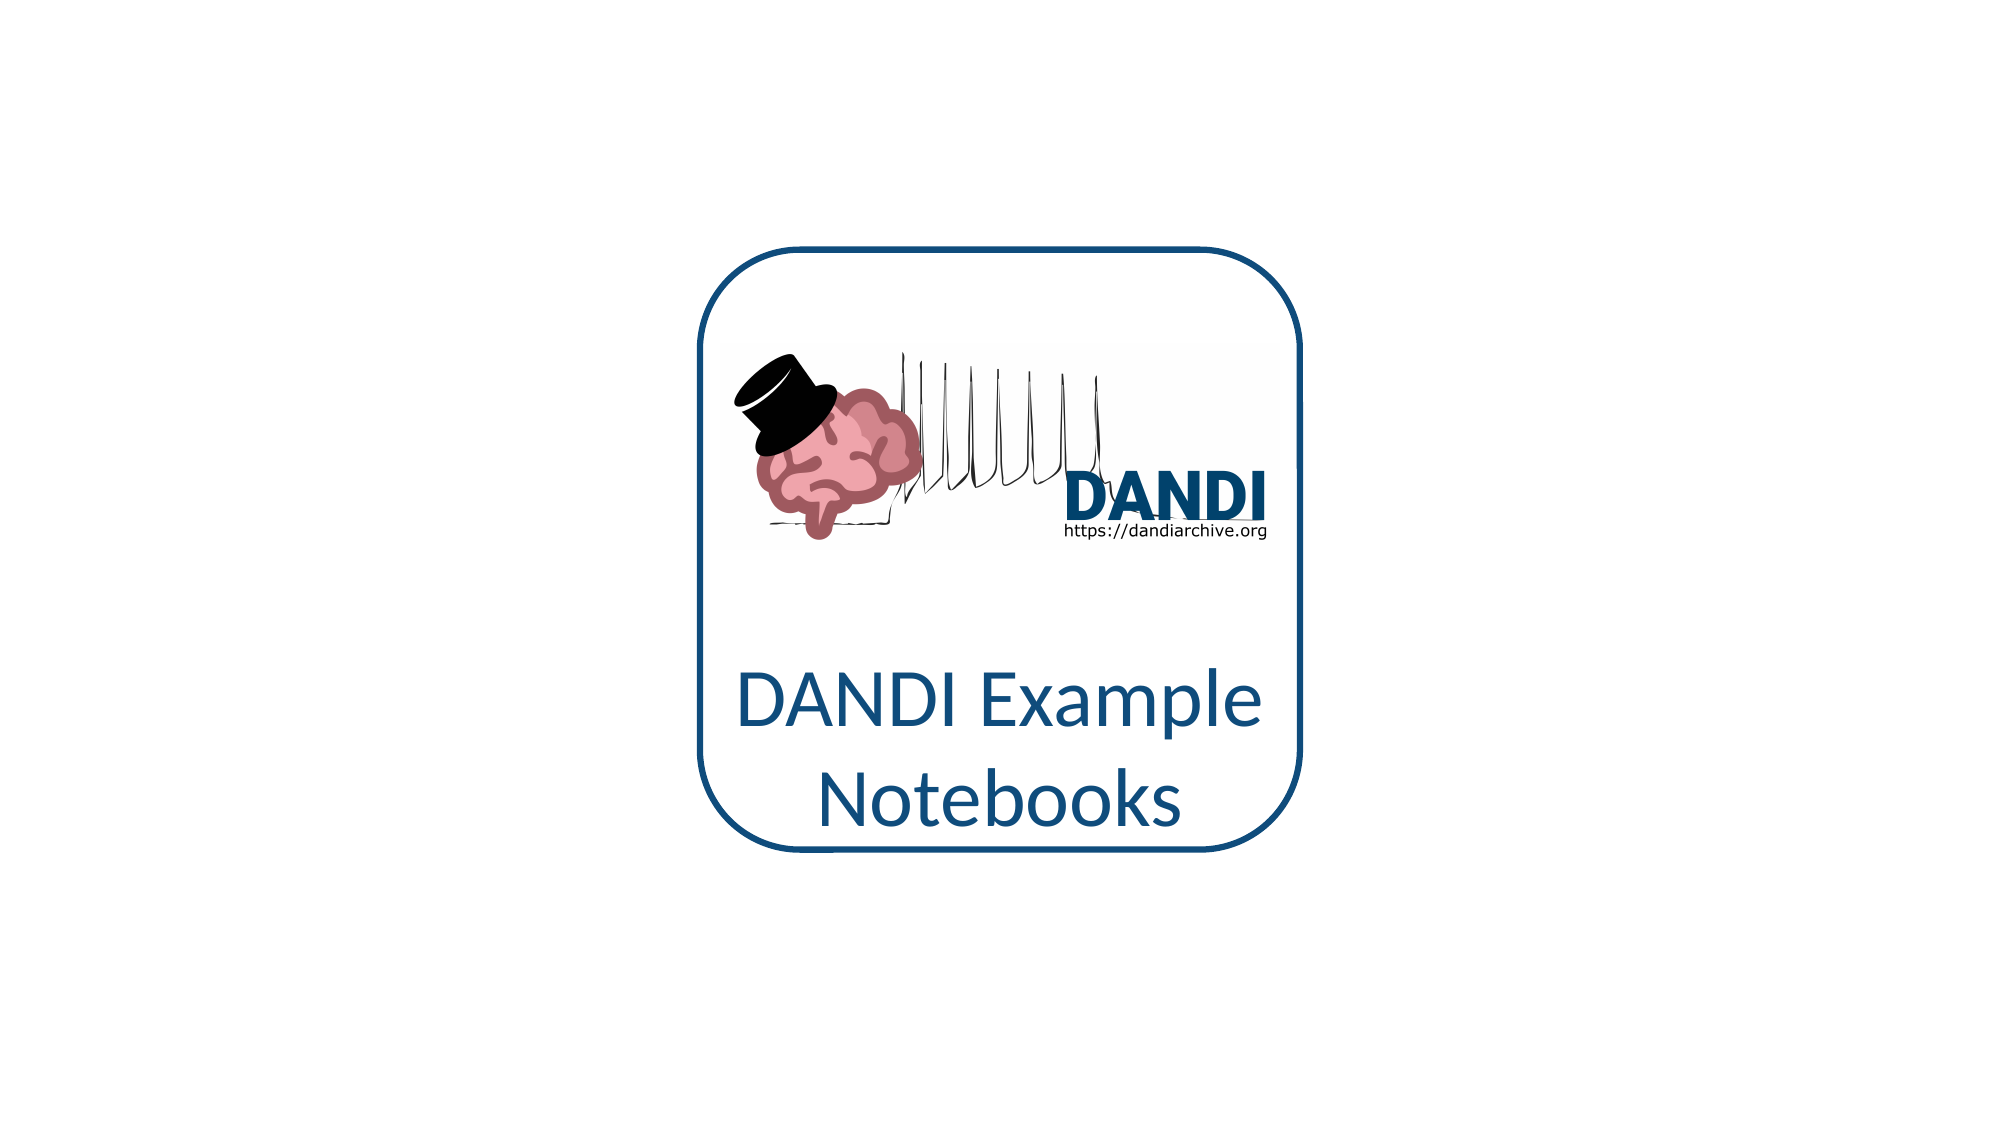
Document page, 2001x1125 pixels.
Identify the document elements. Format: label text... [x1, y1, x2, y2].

picture [720, 343, 1280, 550]
text_box [750, 838, 1249, 851]
text_box [698, 248, 1301, 764]
text_box DANDI Example Notebooks [699, 643, 1300, 838]
